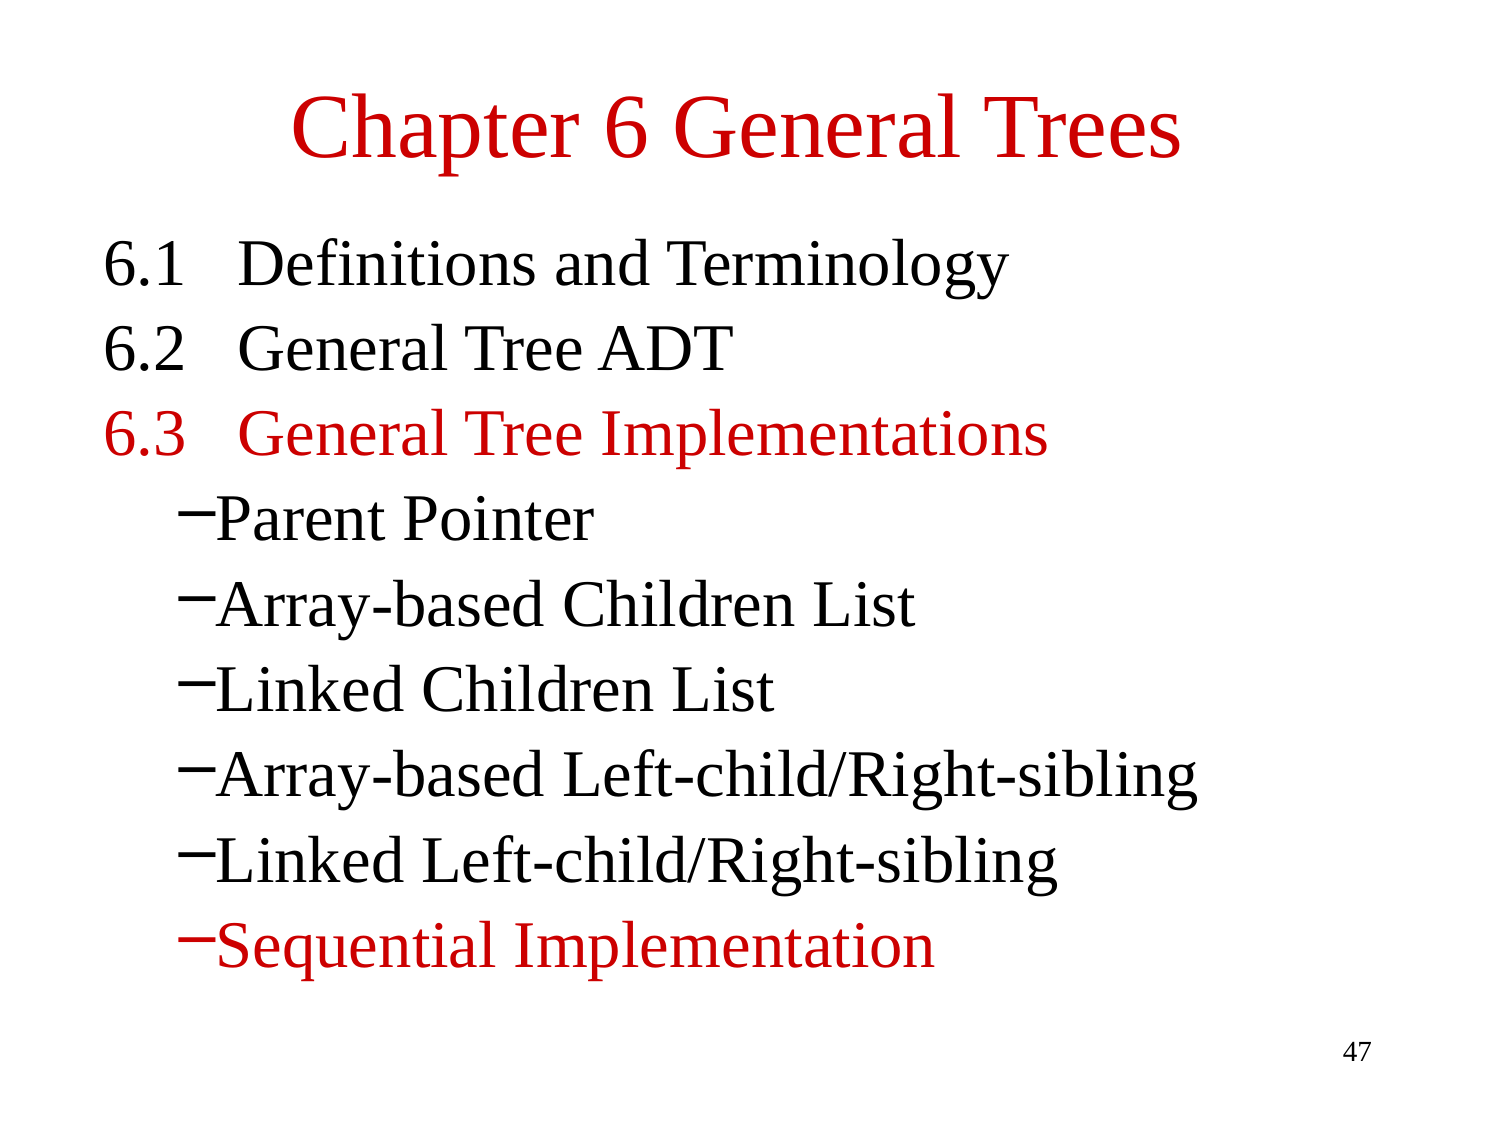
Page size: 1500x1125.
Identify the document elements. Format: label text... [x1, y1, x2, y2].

slide_number 47 [1074, 1024, 1388, 1101]
title Chapter 6 General Trees [100, 0, 1376, 219]
subtitle 6.1 Definitions and Terminology 6.2 General Tree ADT 6.3 General Tree Implementations Parent Pointer Array-based Children List Linked Children List Array-based Left-child/Right-sibling Linked Left-child/Right-sibling Sequential Implementation [88, 219, 1436, 1071]
